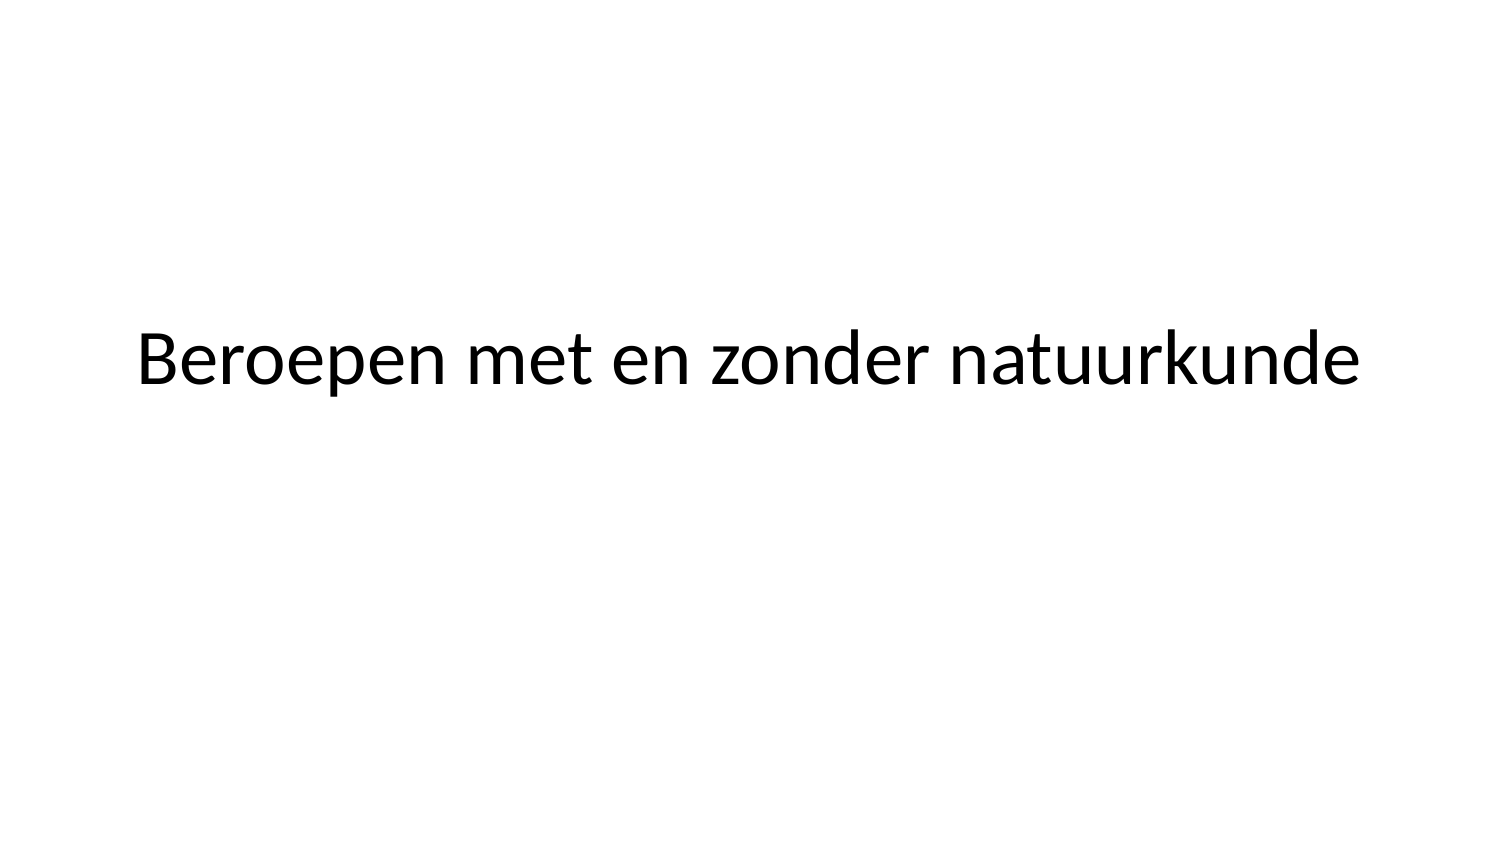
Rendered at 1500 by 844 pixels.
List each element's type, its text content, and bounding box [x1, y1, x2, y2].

title Beroepen met en zonder natuurkunde [112, 262, 1388, 443]
